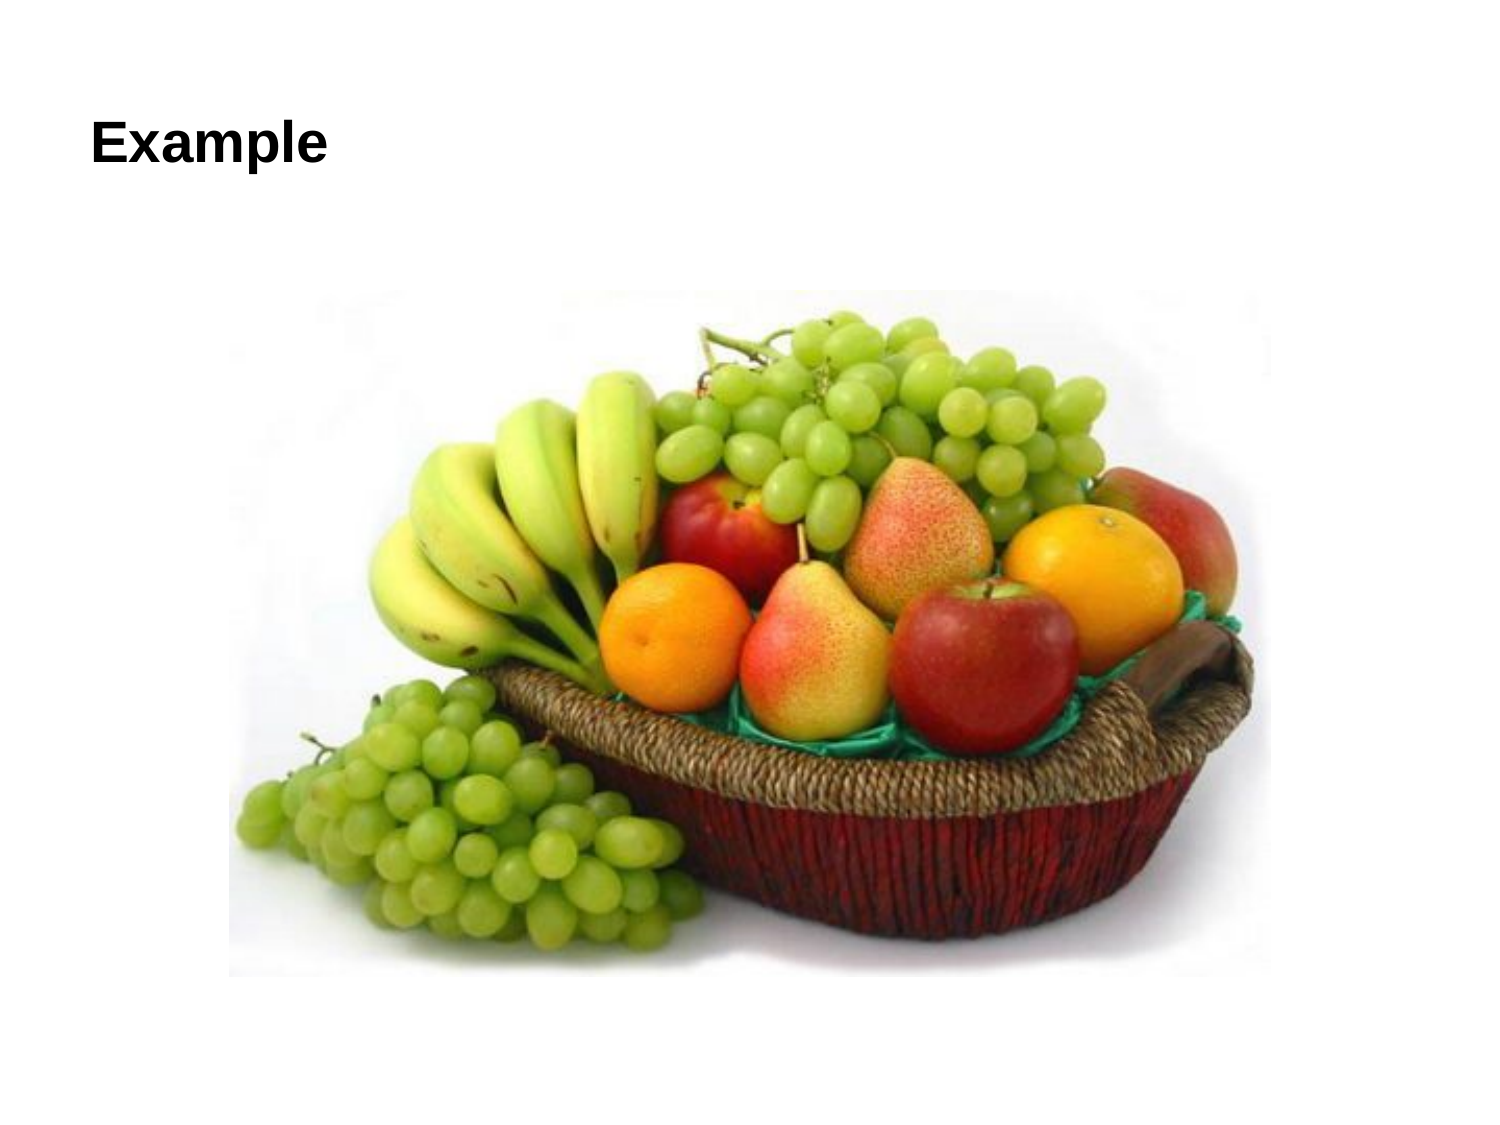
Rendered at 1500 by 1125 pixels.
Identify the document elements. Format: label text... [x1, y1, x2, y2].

title Example [75, 45, 1425, 233]
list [228, 290, 1272, 977]
